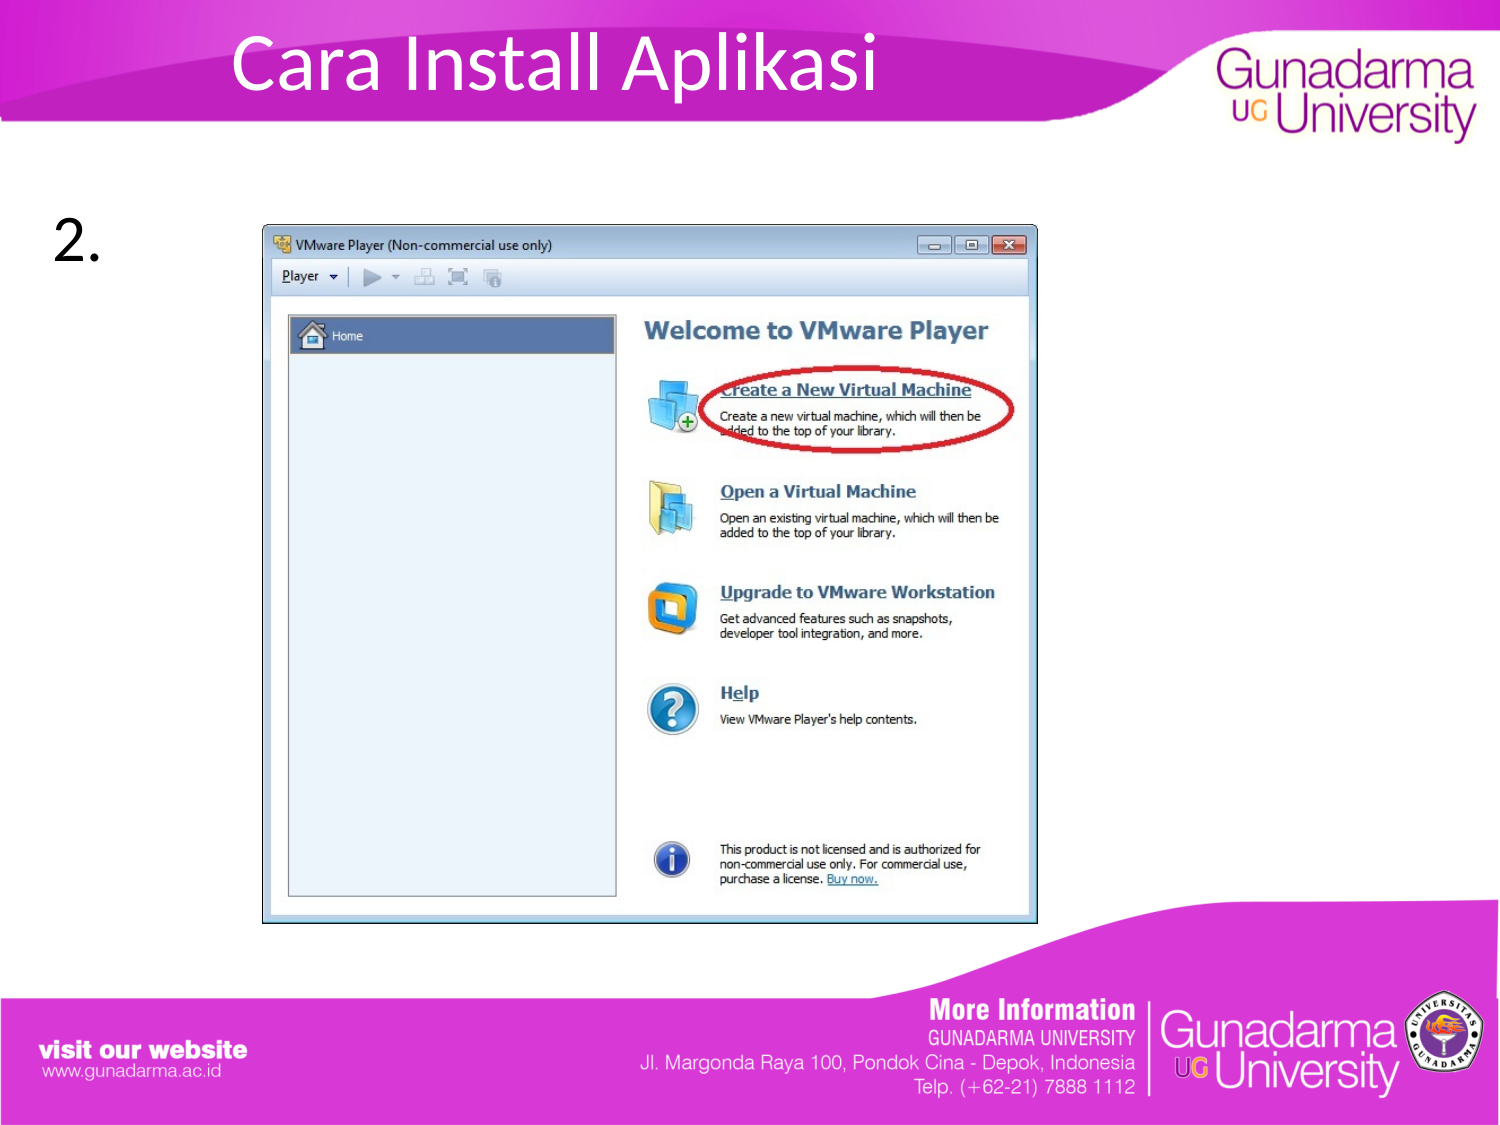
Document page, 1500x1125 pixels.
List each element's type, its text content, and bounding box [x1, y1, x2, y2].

picture [0, 0, 1500, 213]
title Cara Install Aplikasi [0, 0, 1113, 138]
picture [0, 899, 1500, 1125]
picture [262, 224, 1038, 924]
list 2. [37, 187, 1451, 976]
